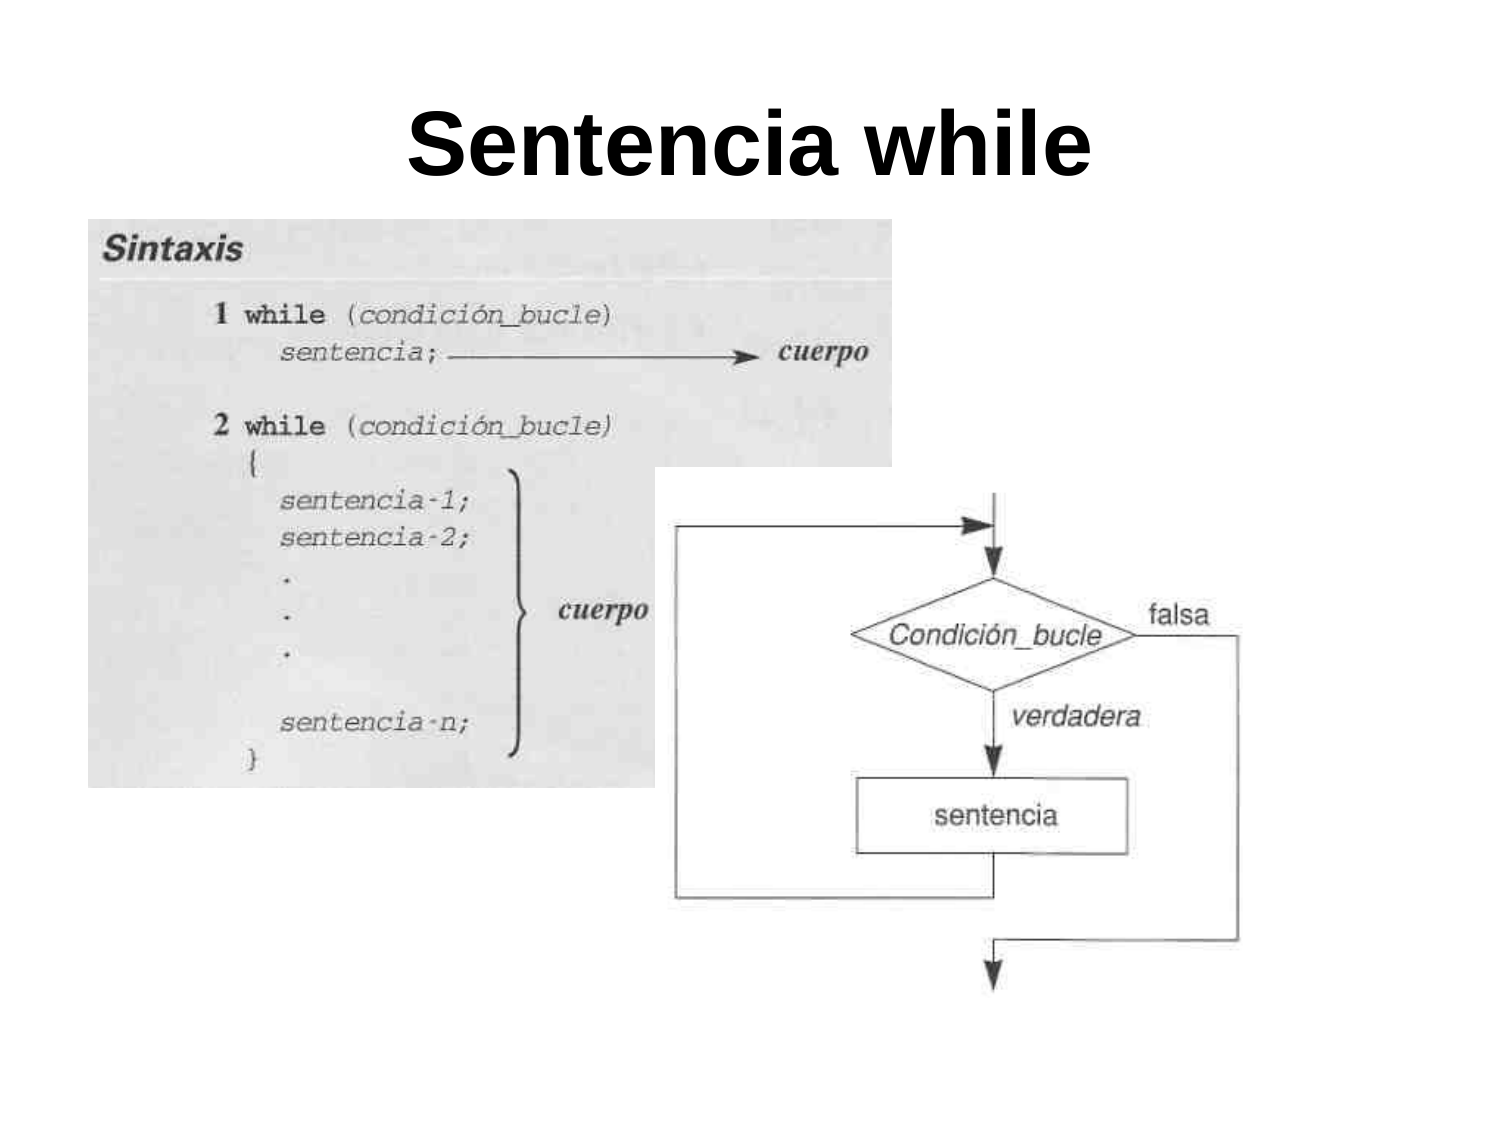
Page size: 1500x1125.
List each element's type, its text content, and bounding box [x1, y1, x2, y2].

title Sentencia while [75, 45, 1425, 233]
picture [88, 219, 1287, 998]
